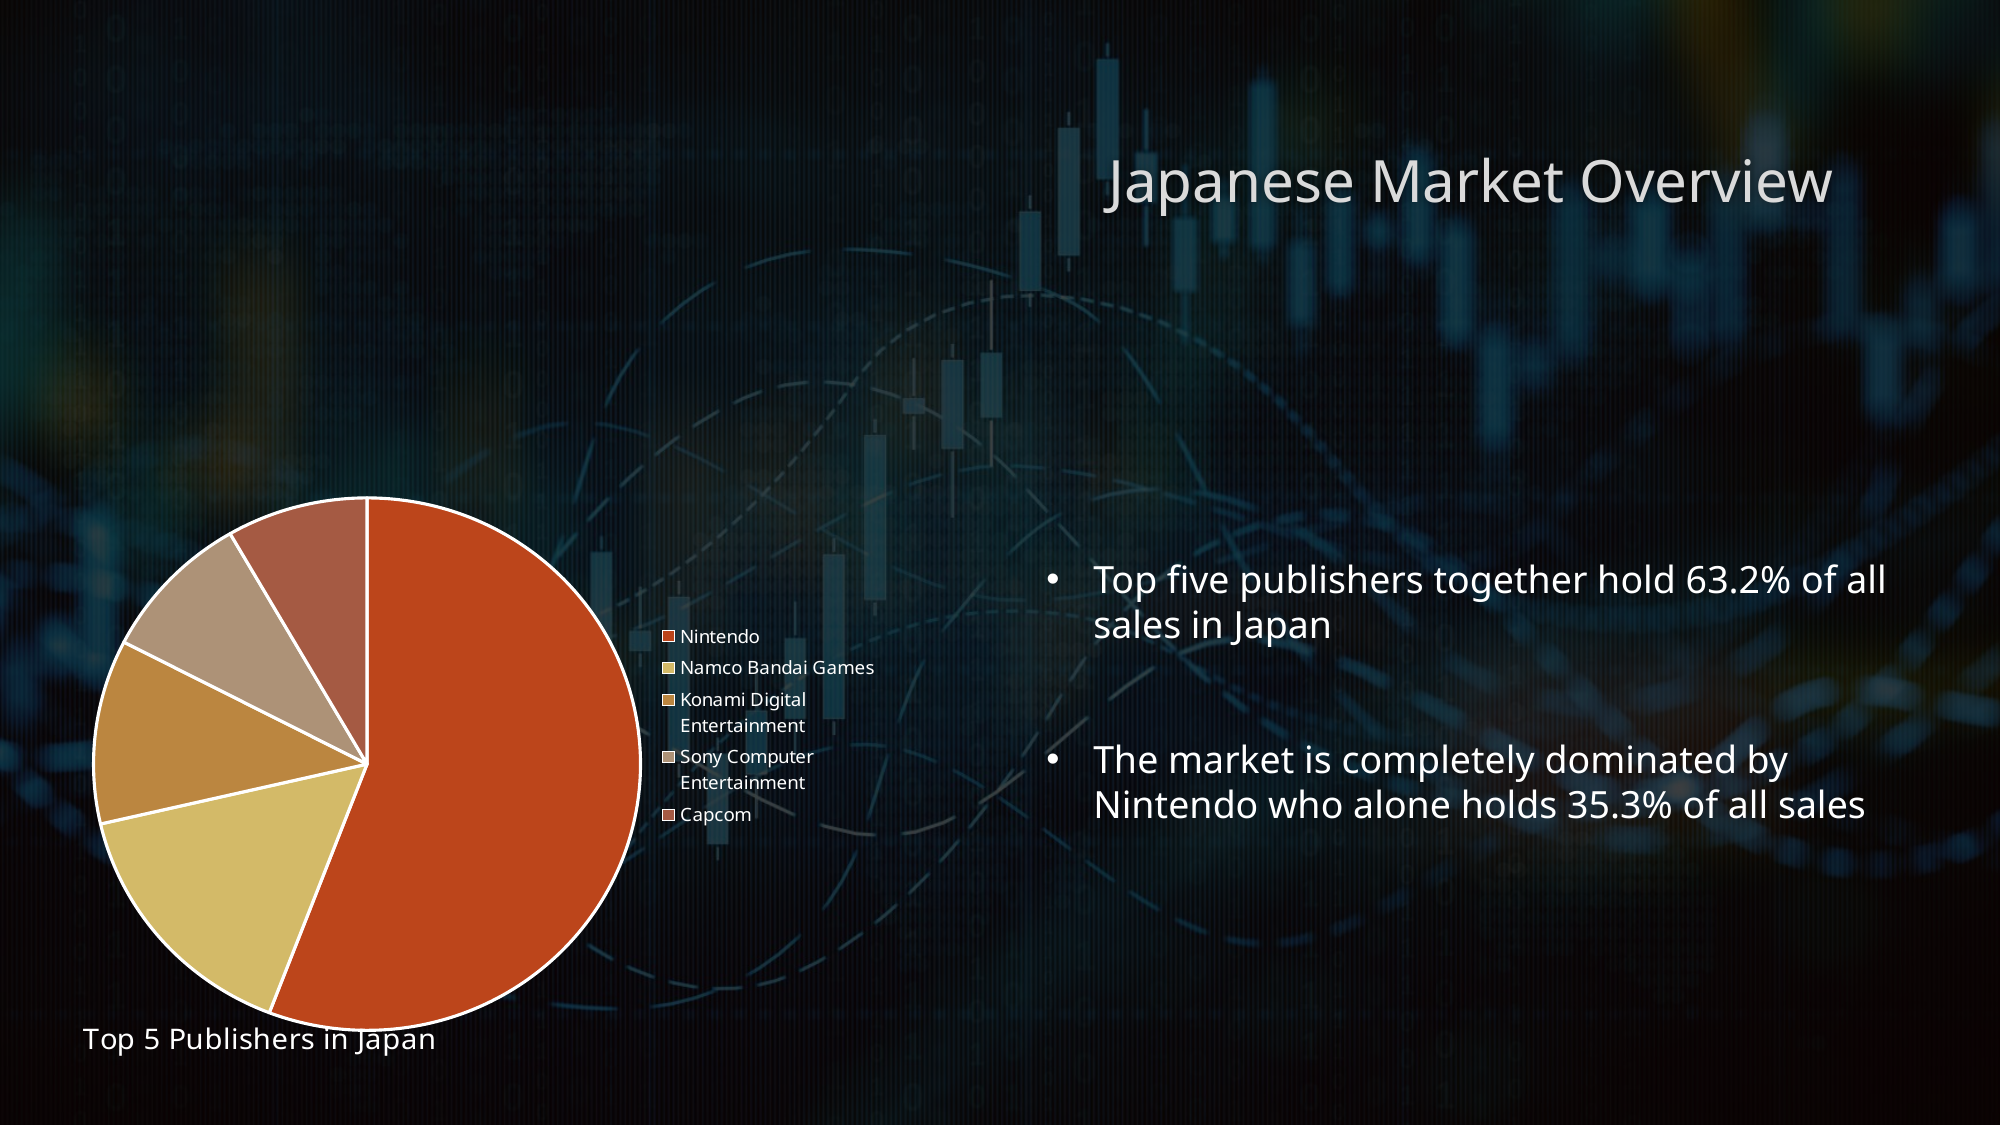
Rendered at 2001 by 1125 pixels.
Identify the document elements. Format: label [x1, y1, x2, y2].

chart [76, 401, 895, 1068]
picture [0, 0, 2000, 1125]
